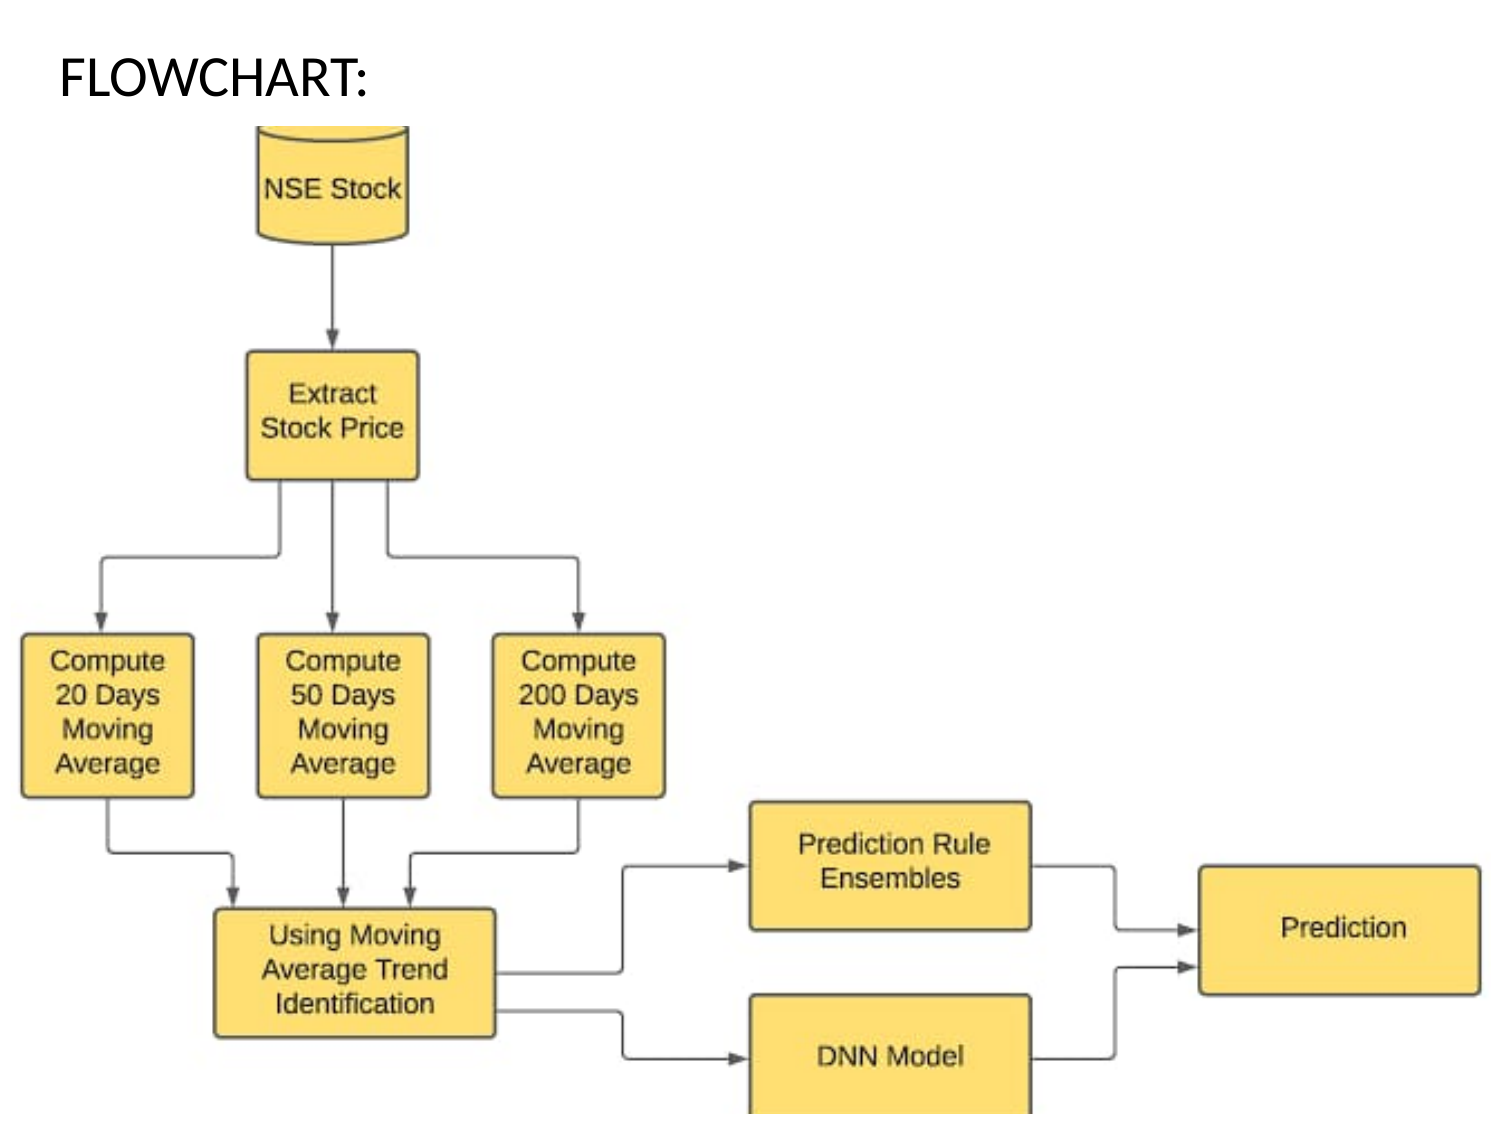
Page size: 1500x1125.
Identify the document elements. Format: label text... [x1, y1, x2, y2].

picture [10, 126, 1491, 1114]
text_box FLOWCHART: [44, 30, 701, 115]
